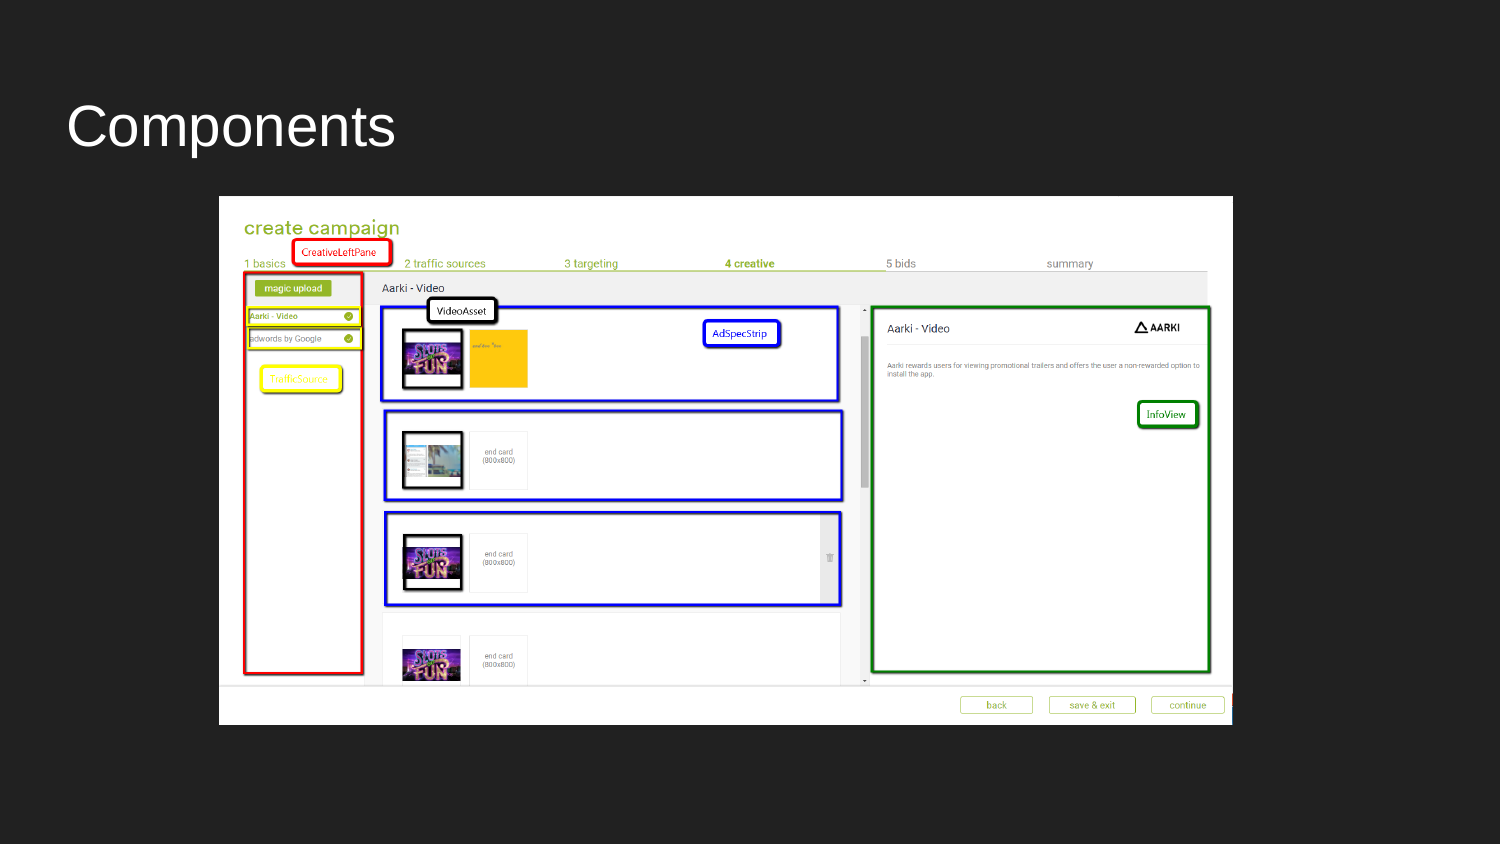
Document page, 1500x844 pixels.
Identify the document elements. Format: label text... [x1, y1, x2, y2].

picture [219, 196, 1233, 726]
title Components [51, 72, 1449, 167]
